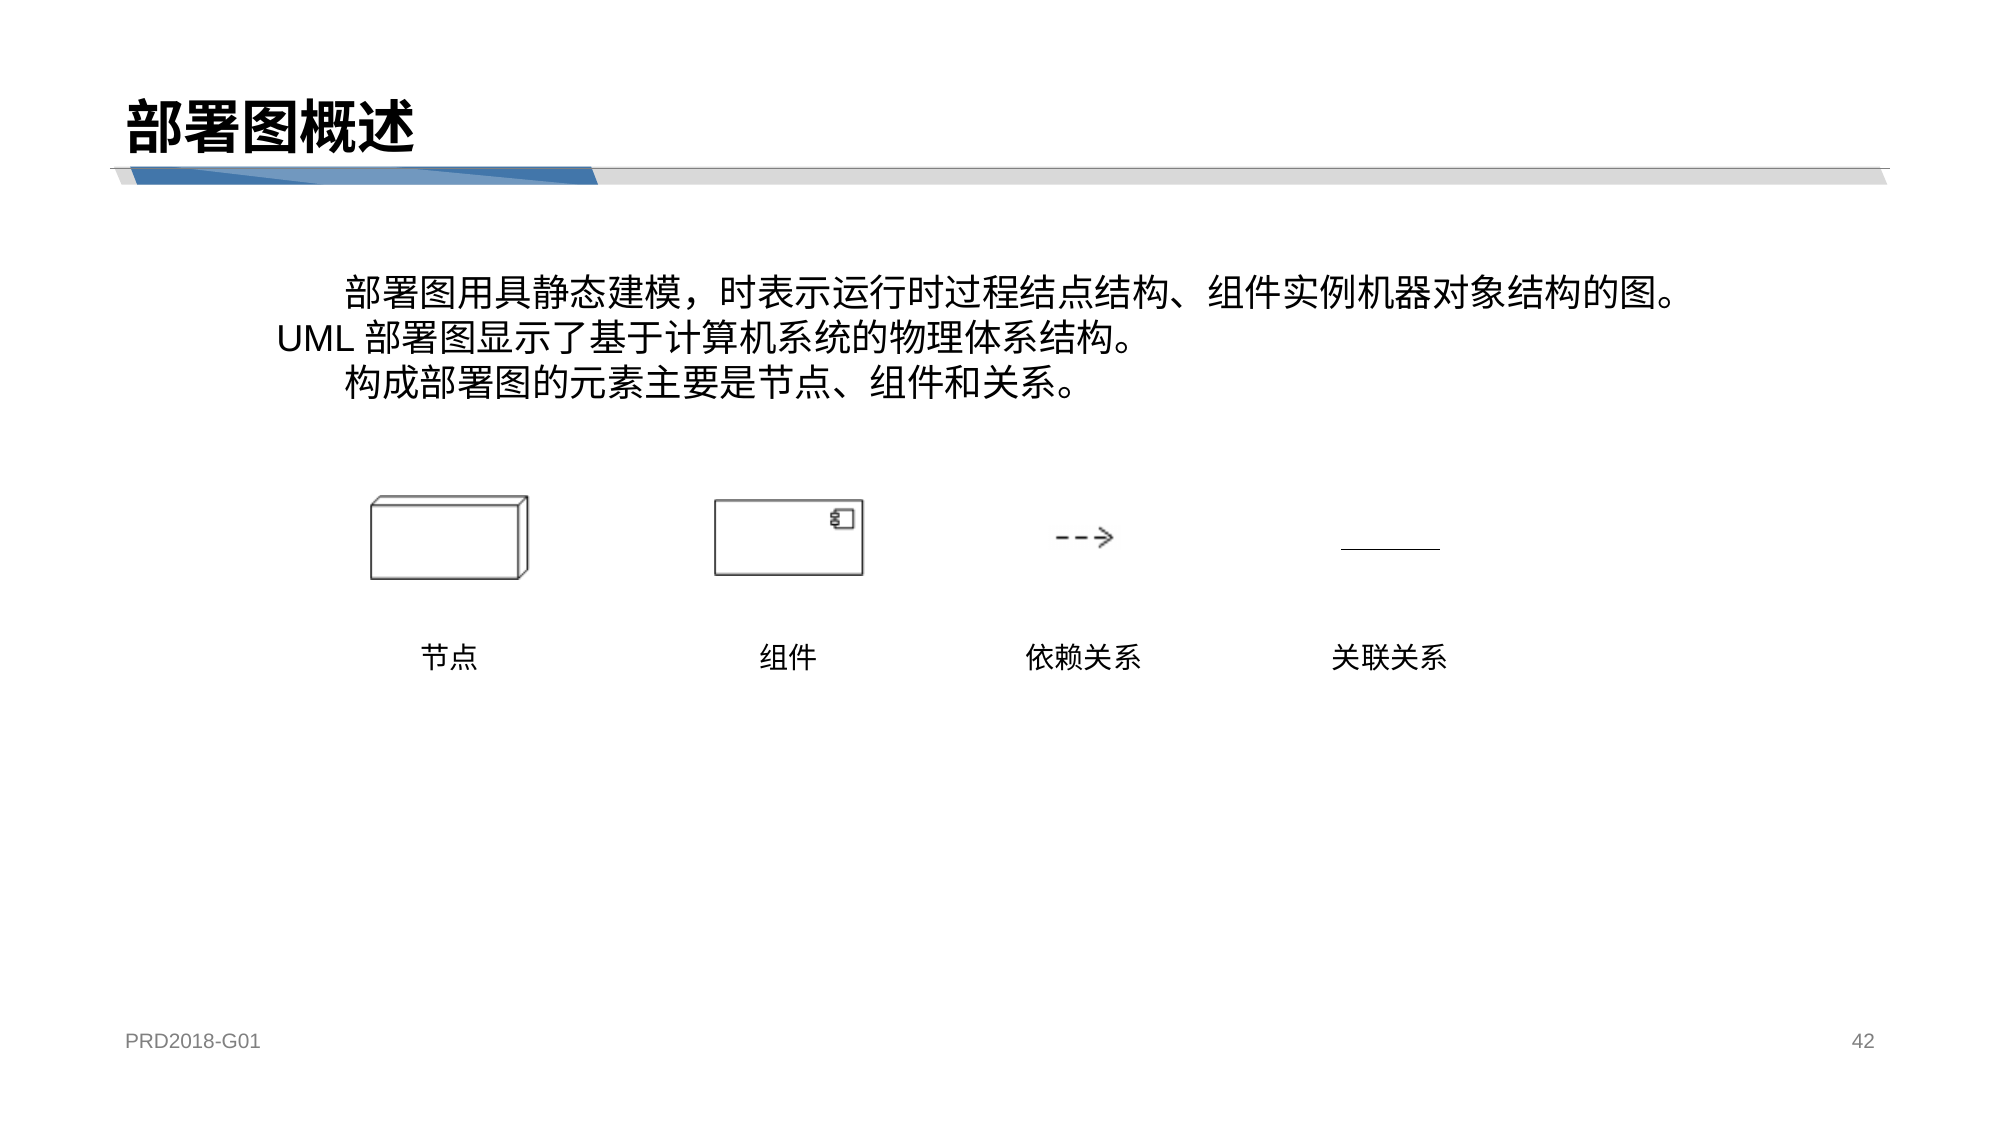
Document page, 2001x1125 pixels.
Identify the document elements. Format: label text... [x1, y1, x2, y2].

picture [713, 499, 865, 576]
slide_number 42 [1412, 1023, 1890, 1058]
title 部署图概述 [109, 0, 1890, 169]
text_box 组件 [744, 631, 834, 682]
text_box 部署图用具静态建模，时表示运行时过程结点结构、组件实例机器对象结构的图。UML部署图显示了基于计算机系统的物理体系结构。 构成部署图的元素主要是节点、组件和关系。 [261, 261, 1739, 411]
footer PRD2018-G01 [109, 1023, 790, 1058]
text_box 节点 [405, 631, 494, 682]
text_box 依赖关系 [1010, 631, 1158, 682]
picture [1048, 525, 1121, 550]
picture [369, 495, 530, 580]
text_box 关联关系 [1317, 631, 1464, 682]
